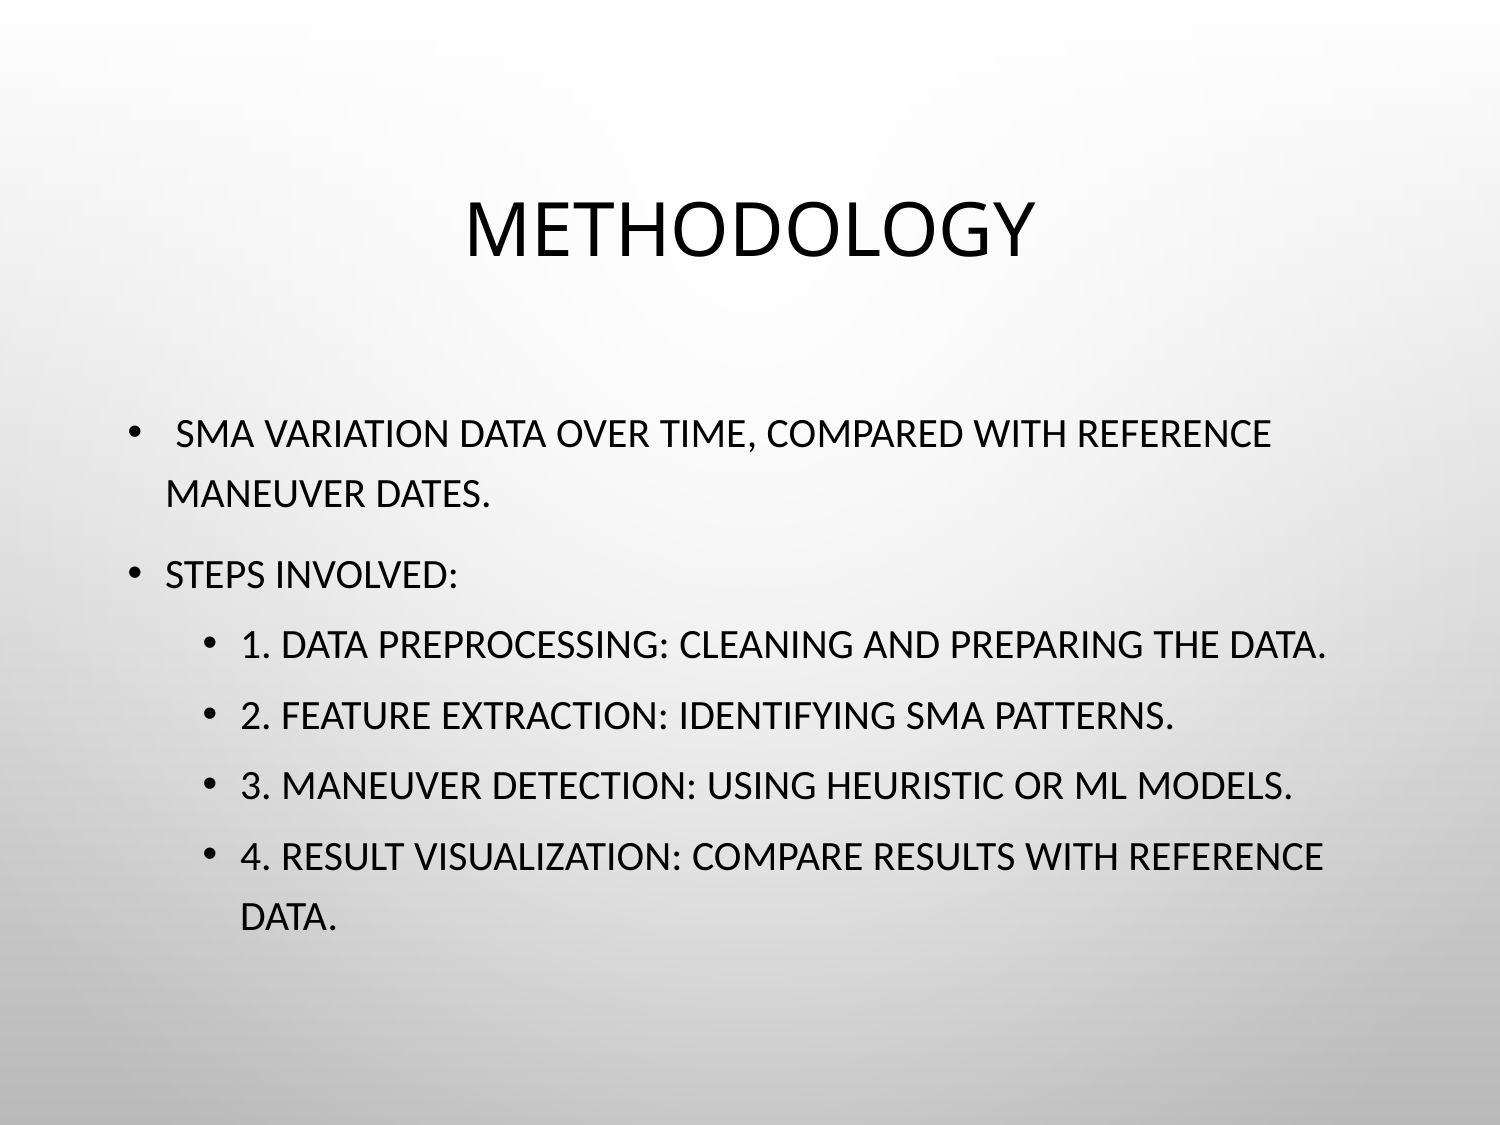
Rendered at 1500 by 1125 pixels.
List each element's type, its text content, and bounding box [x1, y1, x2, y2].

list SMA variation data over time, compared with reference maneuver dates. Steps Involved: 1. Data Preprocessing: Cleaning and preparing the data. 2. Feature Extraction: Identifying SMA patterns. 3. Maneuver Detection: Using heuristic or ML models. 4. Result Visualization: Compare results with reference data. [112, 388, 1388, 950]
picture [0, 0, 1500, 1125]
title Methodology [112, 101, 1388, 364]
